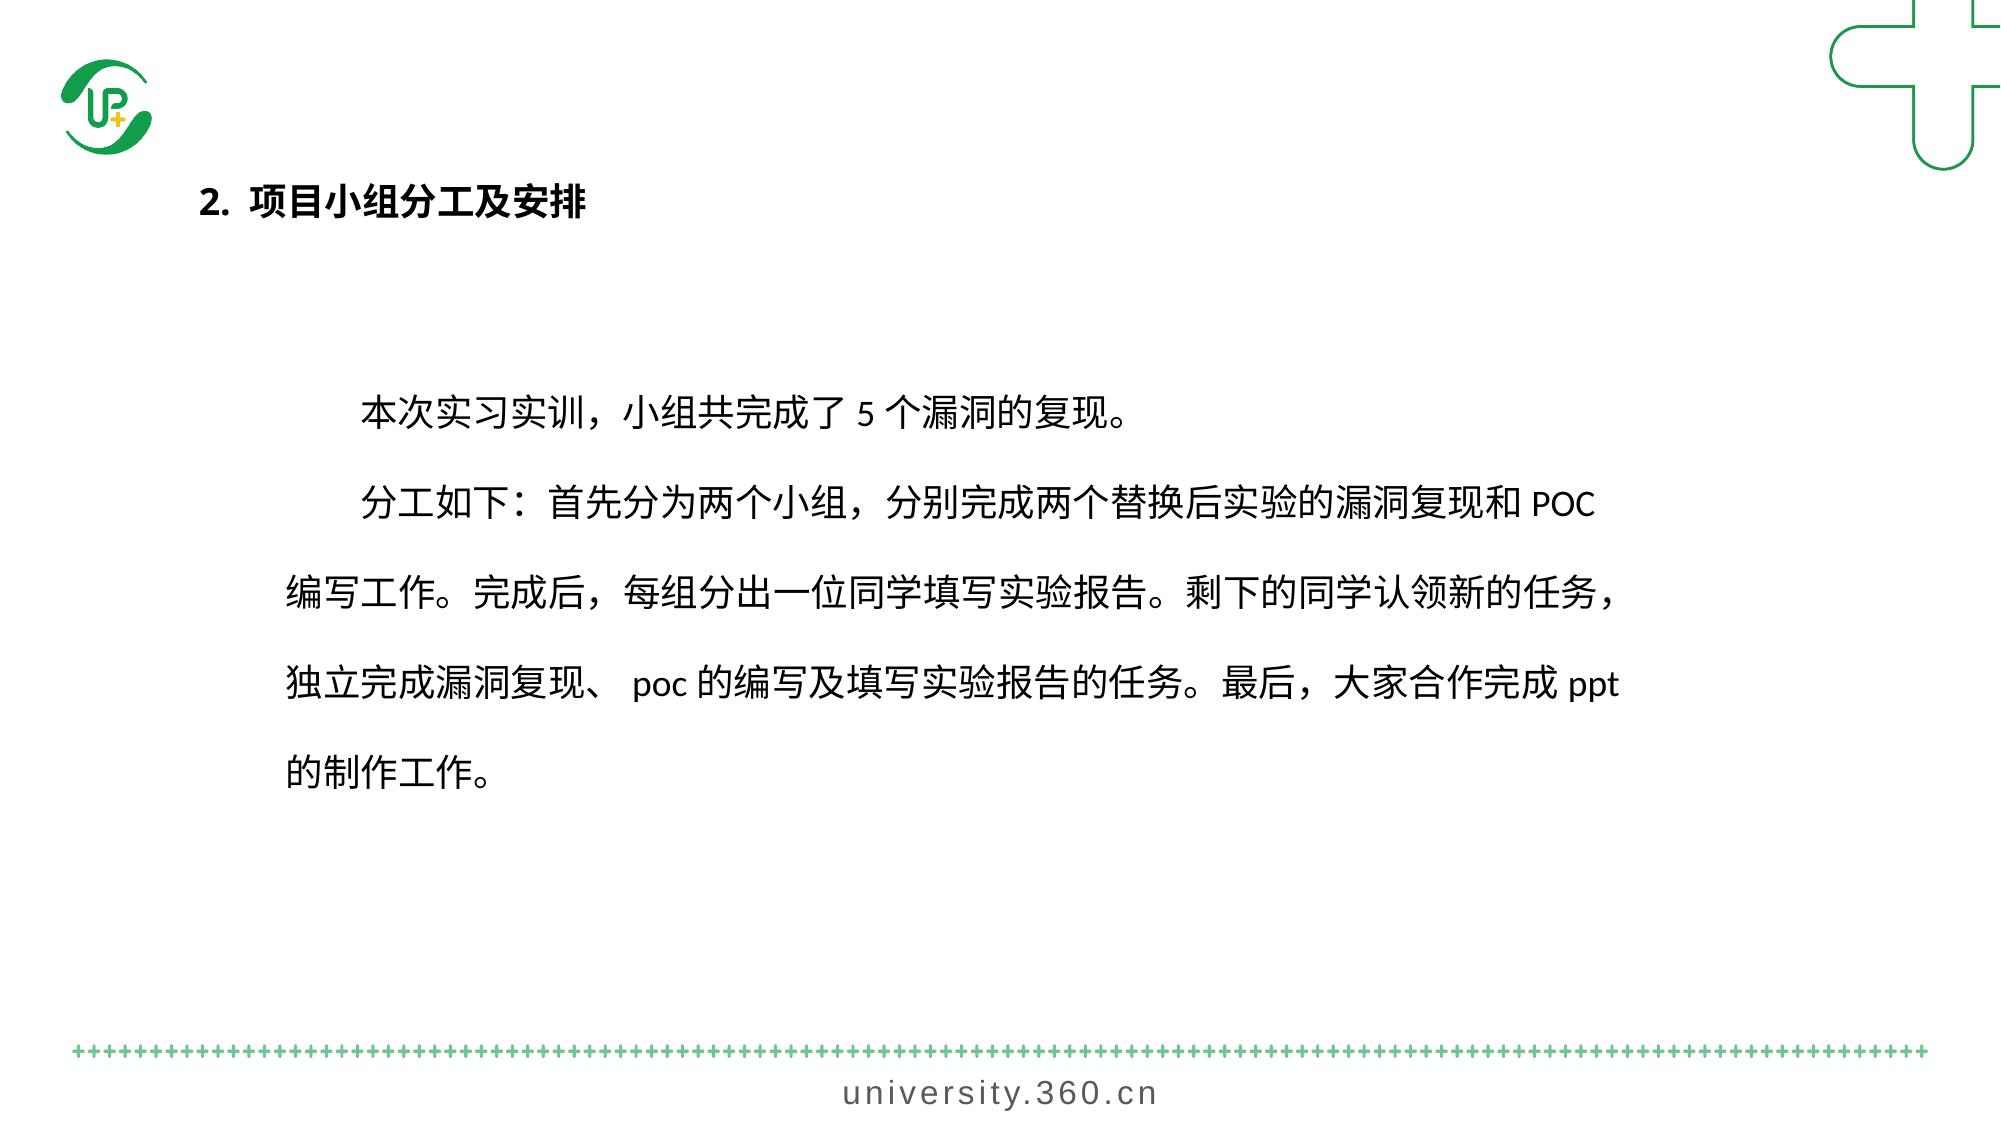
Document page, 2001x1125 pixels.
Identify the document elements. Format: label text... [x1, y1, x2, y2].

picture [1825, 0, 2001, 175]
picture [72, 1044, 1928, 1058]
text_box 本次实习实训，小组共完成了5个漏洞的复现。 分工如下：首先分为两个小组，分别完成两个替换后实验的漏洞复现和POC编写工作。完成后，每组分出一位同学填写实验报告。剩下的同学认领新的任务，独立完成漏洞复现、poc的编写及填写实验报告的任务。最后，大家合作完成ppt的制作工作。 [285, 343, 1639, 884]
picture [61, 59, 152, 155]
text_box 2. 项目小组分工及安排 [198, 133, 656, 224]
